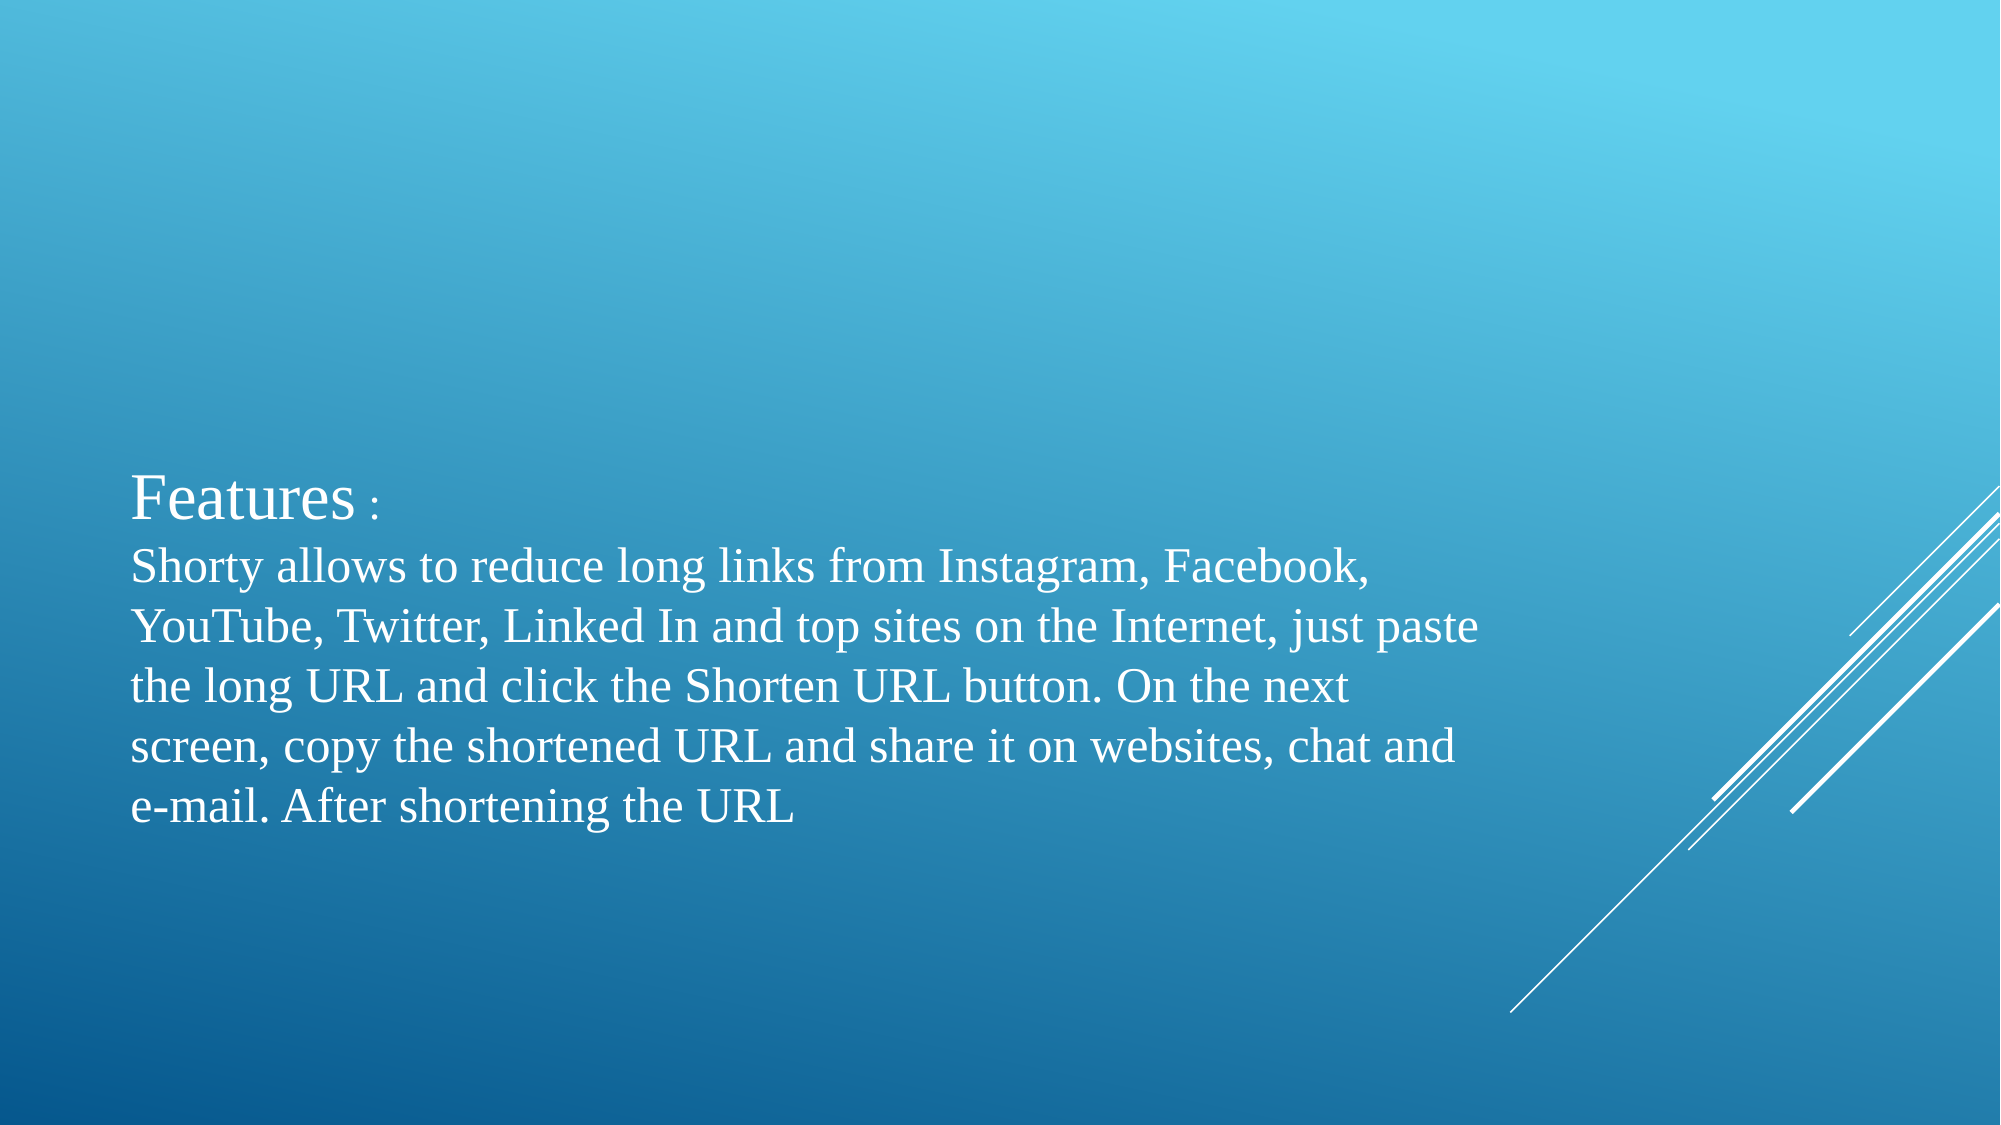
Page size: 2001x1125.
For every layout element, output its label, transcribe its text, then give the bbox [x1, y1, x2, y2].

list Features : Shorty allows to reduce long links from Instagram, Facebook, YouTube, Twitter, Linked In and top sites on the Internet, just paste the long URL and click the Shorten URL button. On the next screen, copy the shortened URL and share it on websites, chat and e-mail. After shortening the URL [115, 149, 1516, 1125]
